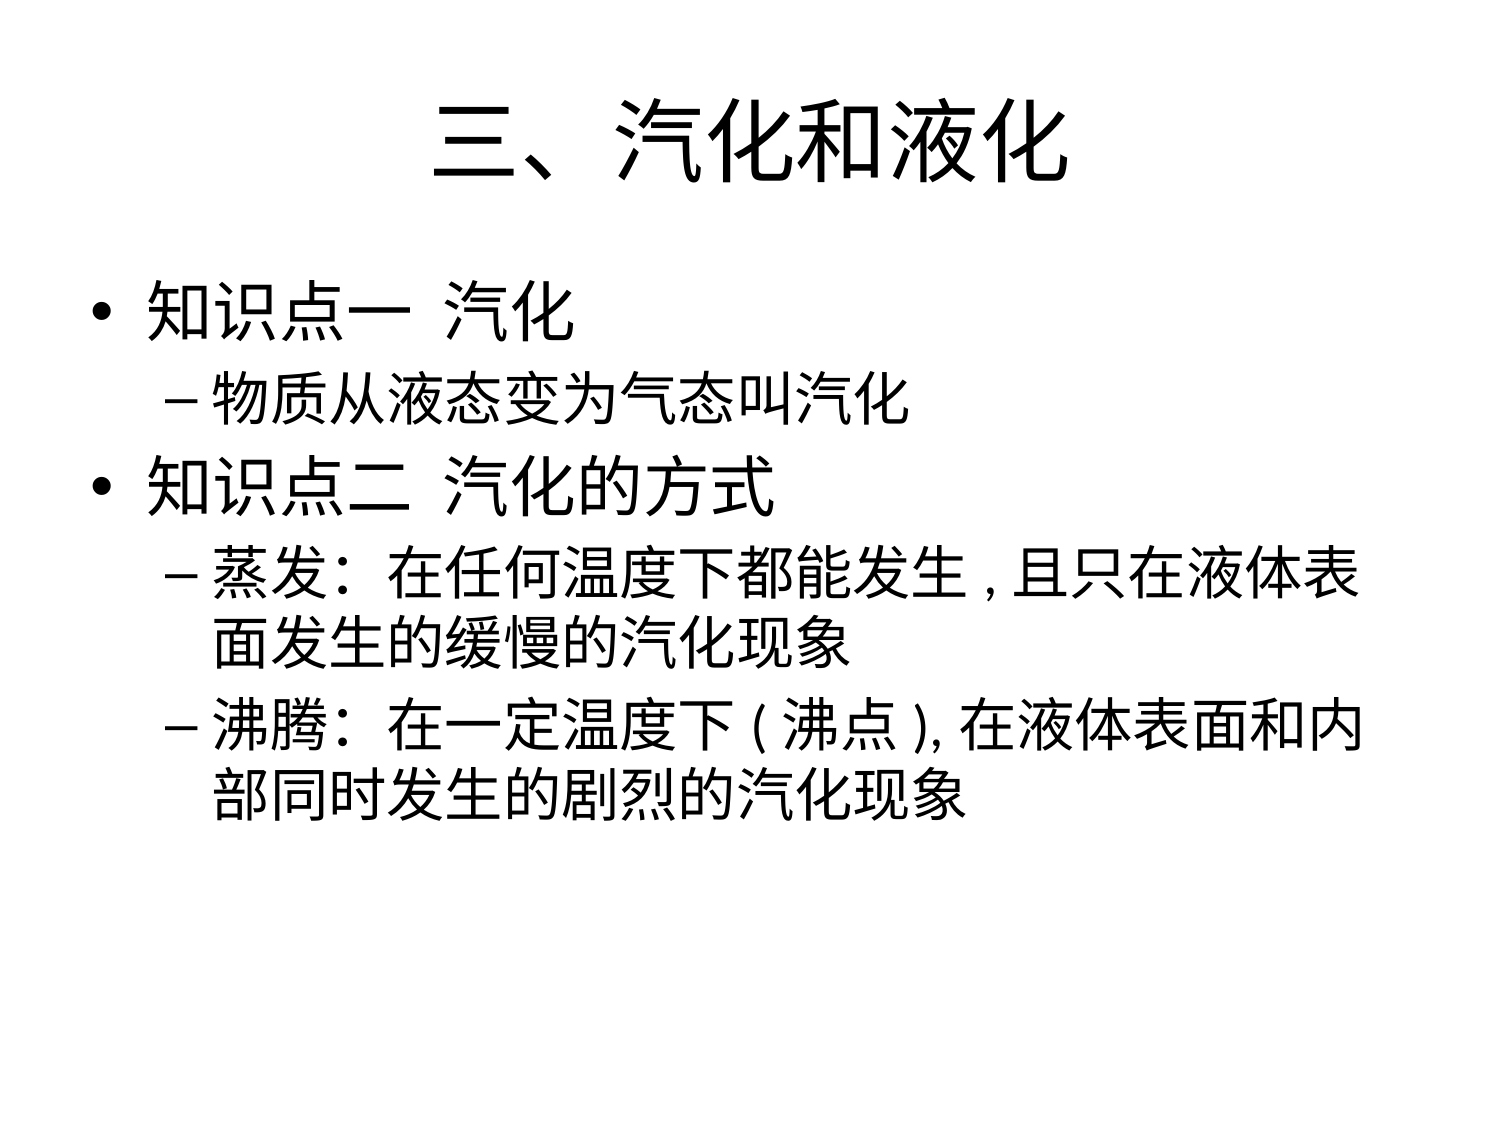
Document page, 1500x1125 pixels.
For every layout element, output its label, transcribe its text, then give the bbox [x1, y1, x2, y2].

list 知识点一 汽化 物质从液态变为气态叫汽化 知识点二 汽化的方式 蒸发：在任何温度下都能发生,且只在液体表面发生的缓慢的汽化现象 沸腾：在一定温度下(沸点),在液体表面和内部同时发生的剧烈的汽化现象 [75, 262, 1425, 1005]
title 三、汽化和液化 [75, 45, 1425, 233]
